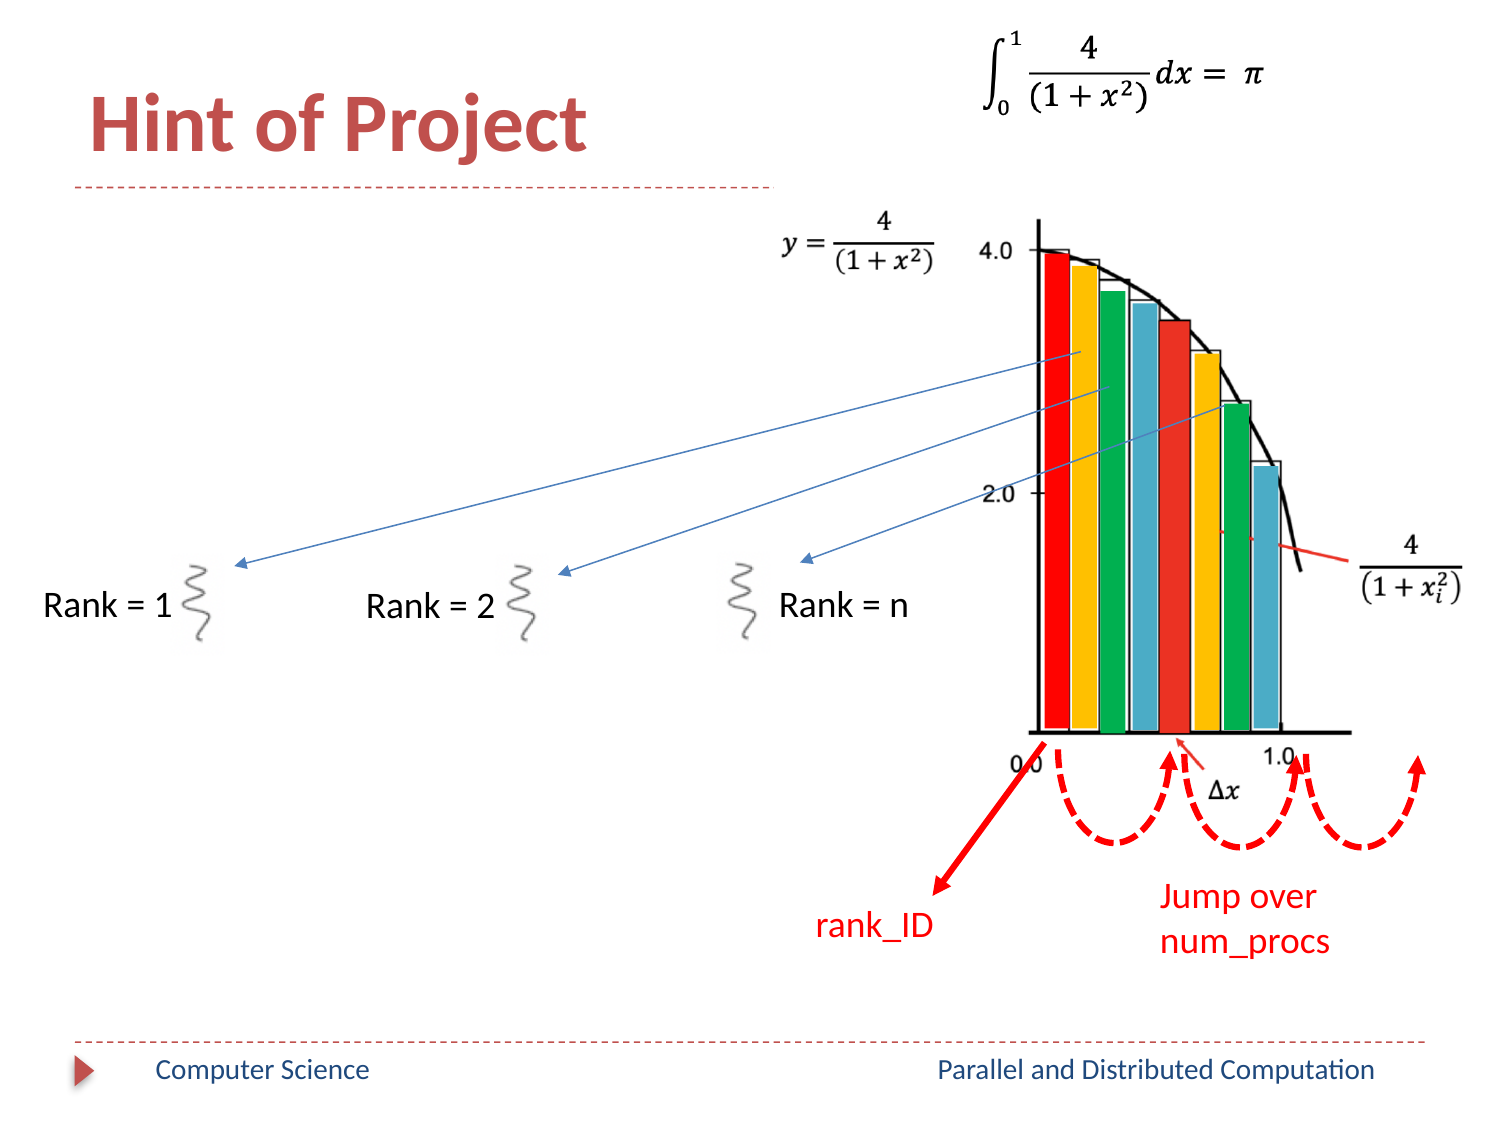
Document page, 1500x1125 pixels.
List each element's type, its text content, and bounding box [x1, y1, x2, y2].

slide_number Parallel and Distributed Computation [887, 1042, 1426, 1103]
text_box [1075, 818, 1154, 844]
title Hint of Project [75, 12, 1425, 175]
text_box Rank = 2 [351, 576, 488, 634]
picture [495, 553, 551, 657]
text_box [557, 386, 1110, 576]
text_box [1199, 818, 1282, 849]
text_box Rank = 1 [28, 572, 163, 633]
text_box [233, 351, 1082, 567]
text_box [1321, 818, 1404, 849]
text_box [932, 742, 1045, 897]
text_box Jump over num_procs [1144, 863, 1392, 968]
picture [170, 553, 226, 657]
slide_number Computer Science [100, 1042, 426, 1103]
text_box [799, 405, 1226, 563]
picture [716, 551, 772, 654]
picture [774, 21, 1476, 809]
text_box rank_ID [800, 892, 949, 953]
